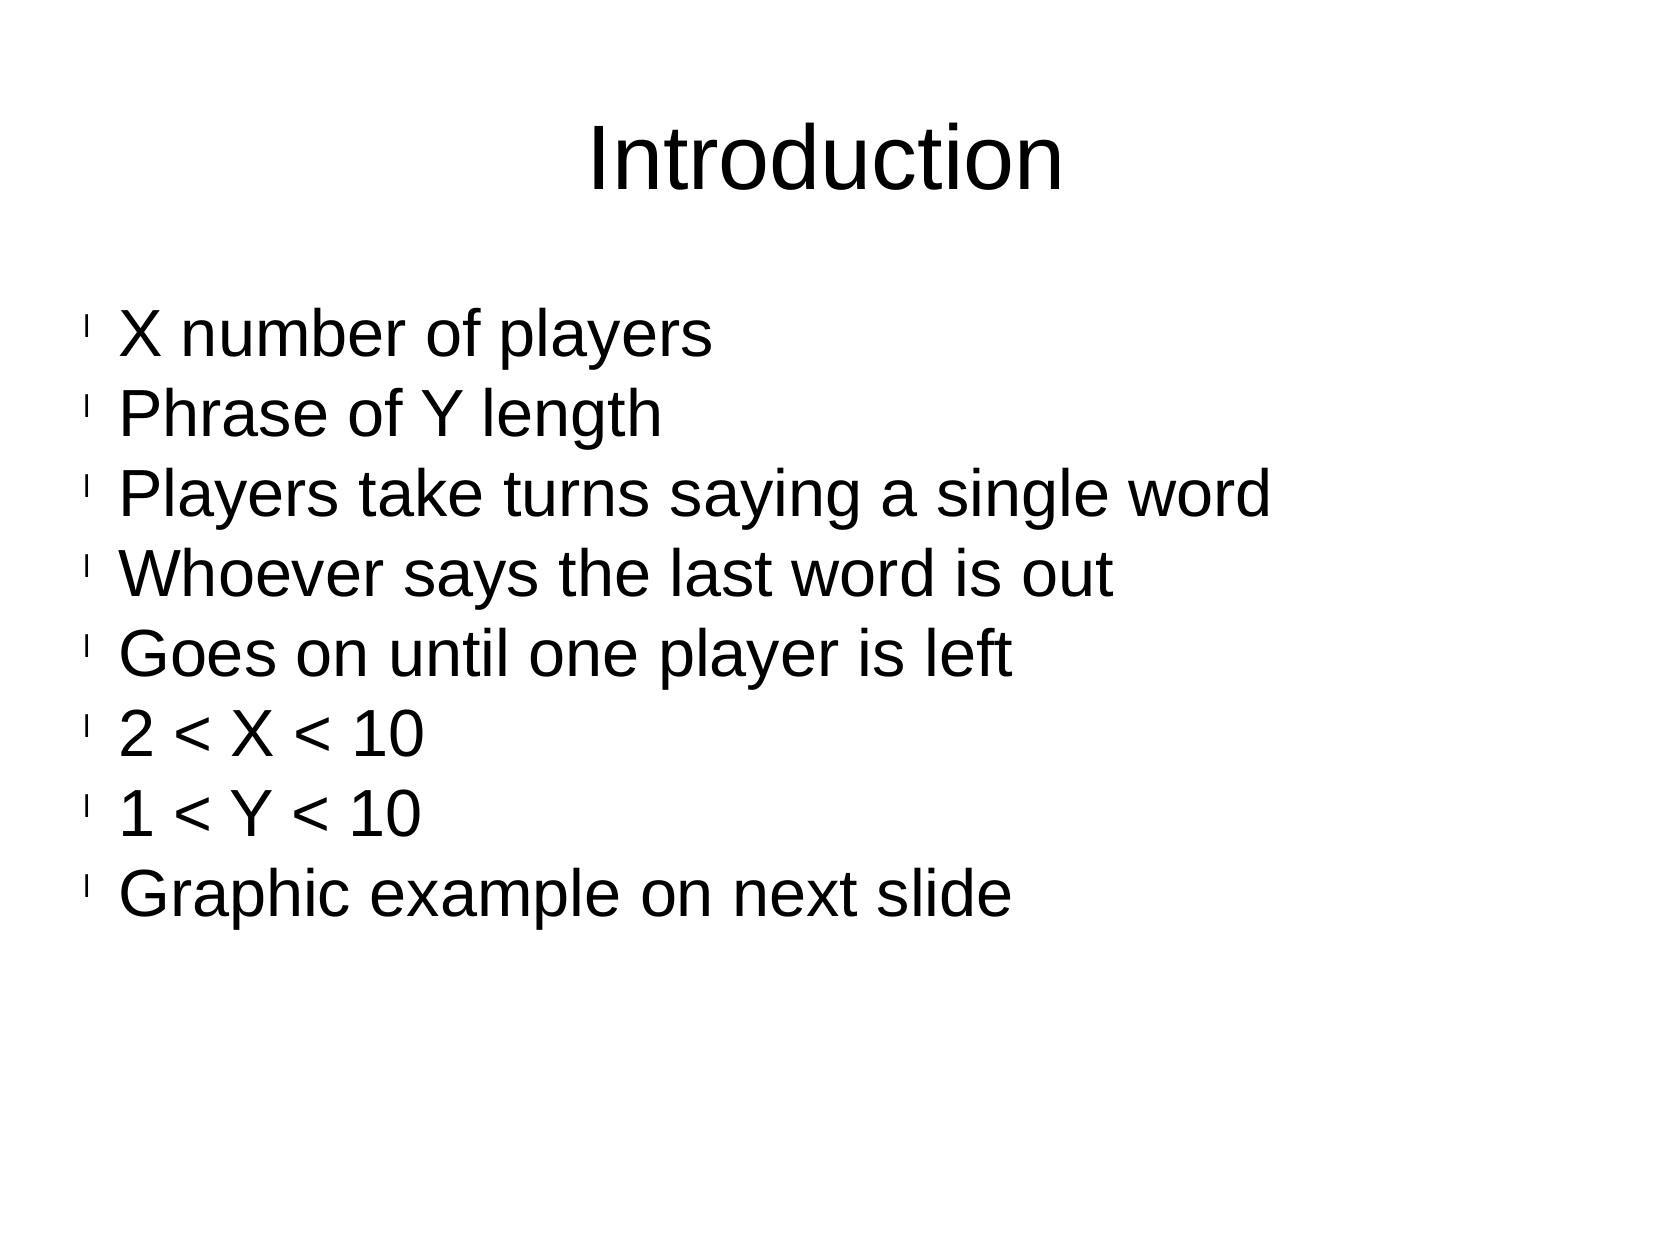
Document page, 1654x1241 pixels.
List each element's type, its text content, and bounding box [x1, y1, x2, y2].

text_box Introduction [82, 49, 1571, 257]
text_box X number of players Phrase of Y length Players take turns saying a single word Whoever says the last word is out Goes on until one player is left 2 < X < 10 1 < Y < 10 Graphic example on next slide [82, 290, 1571, 1010]
